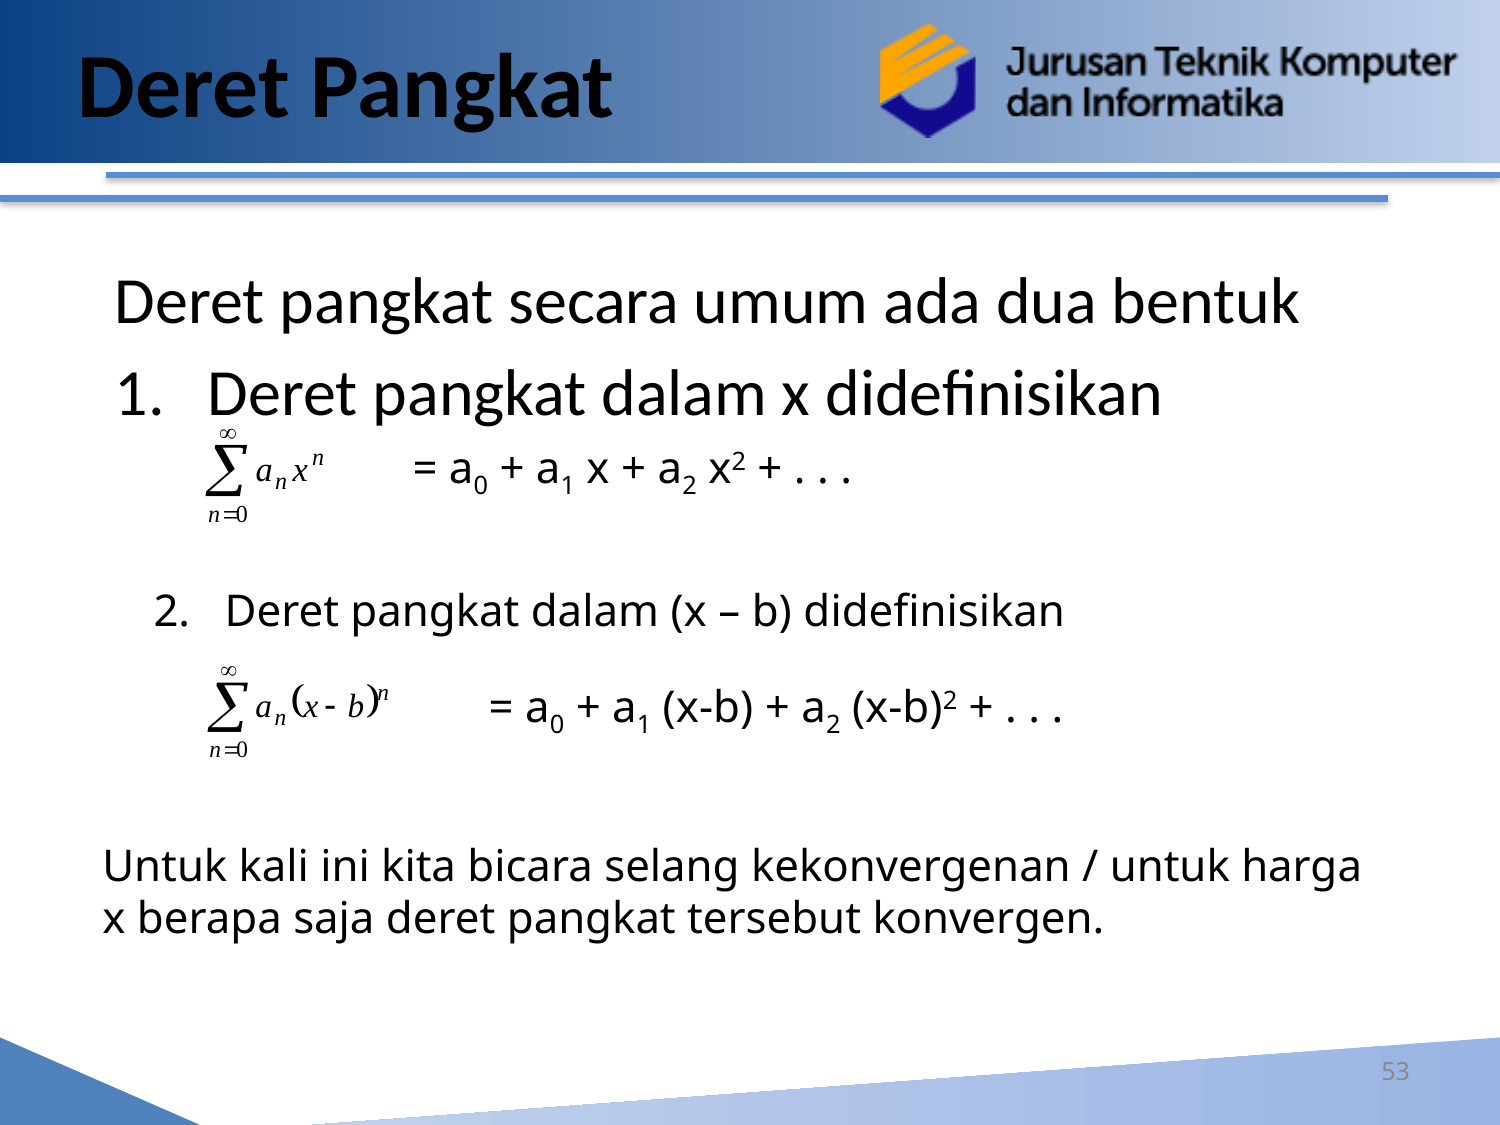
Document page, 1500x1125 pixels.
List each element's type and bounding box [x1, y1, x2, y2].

text_box [0, 0, 1500, 1125]
text_box [201, 649, 402, 768]
text_box [199, 411, 338, 534]
